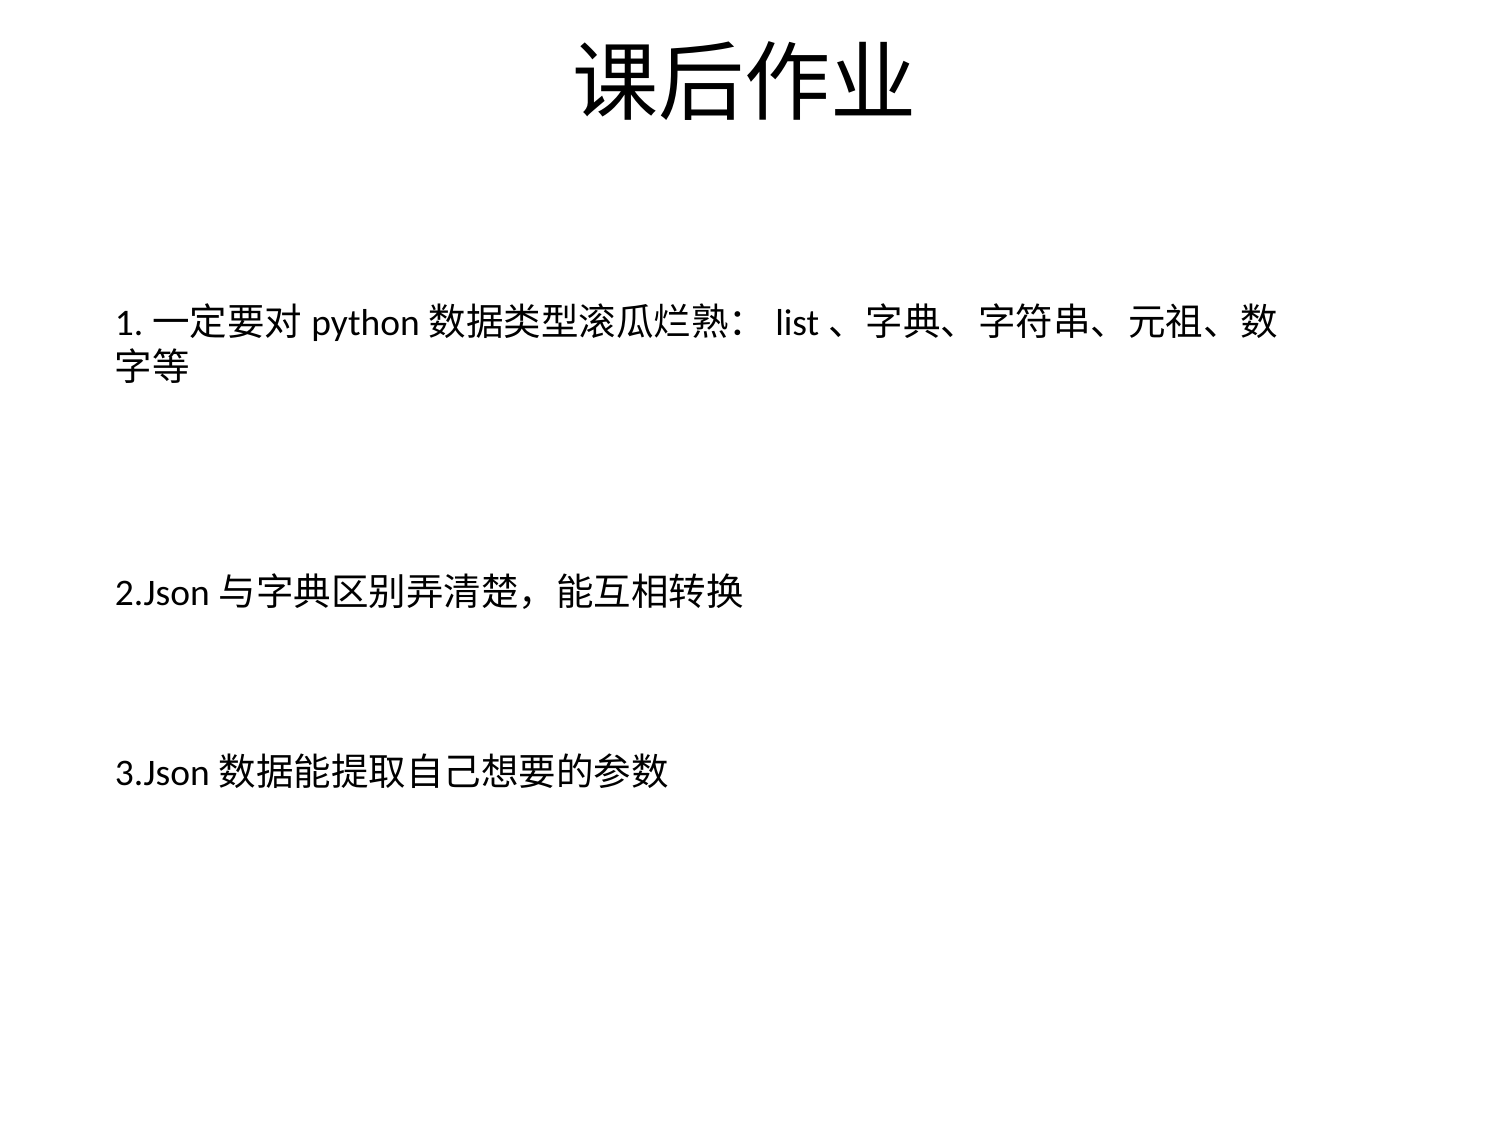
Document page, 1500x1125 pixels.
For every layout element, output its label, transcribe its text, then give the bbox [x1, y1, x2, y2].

text_box 1.一定要对python数据类型滚瓜烂熟：list、字典、字符串、元祖、数字等 2.Json与字典区别弄清楚，能互相转换 3.Json数据能提取自己想要的参数 [100, 290, 1317, 801]
title 课后作业 [76, 19, 1414, 139]
